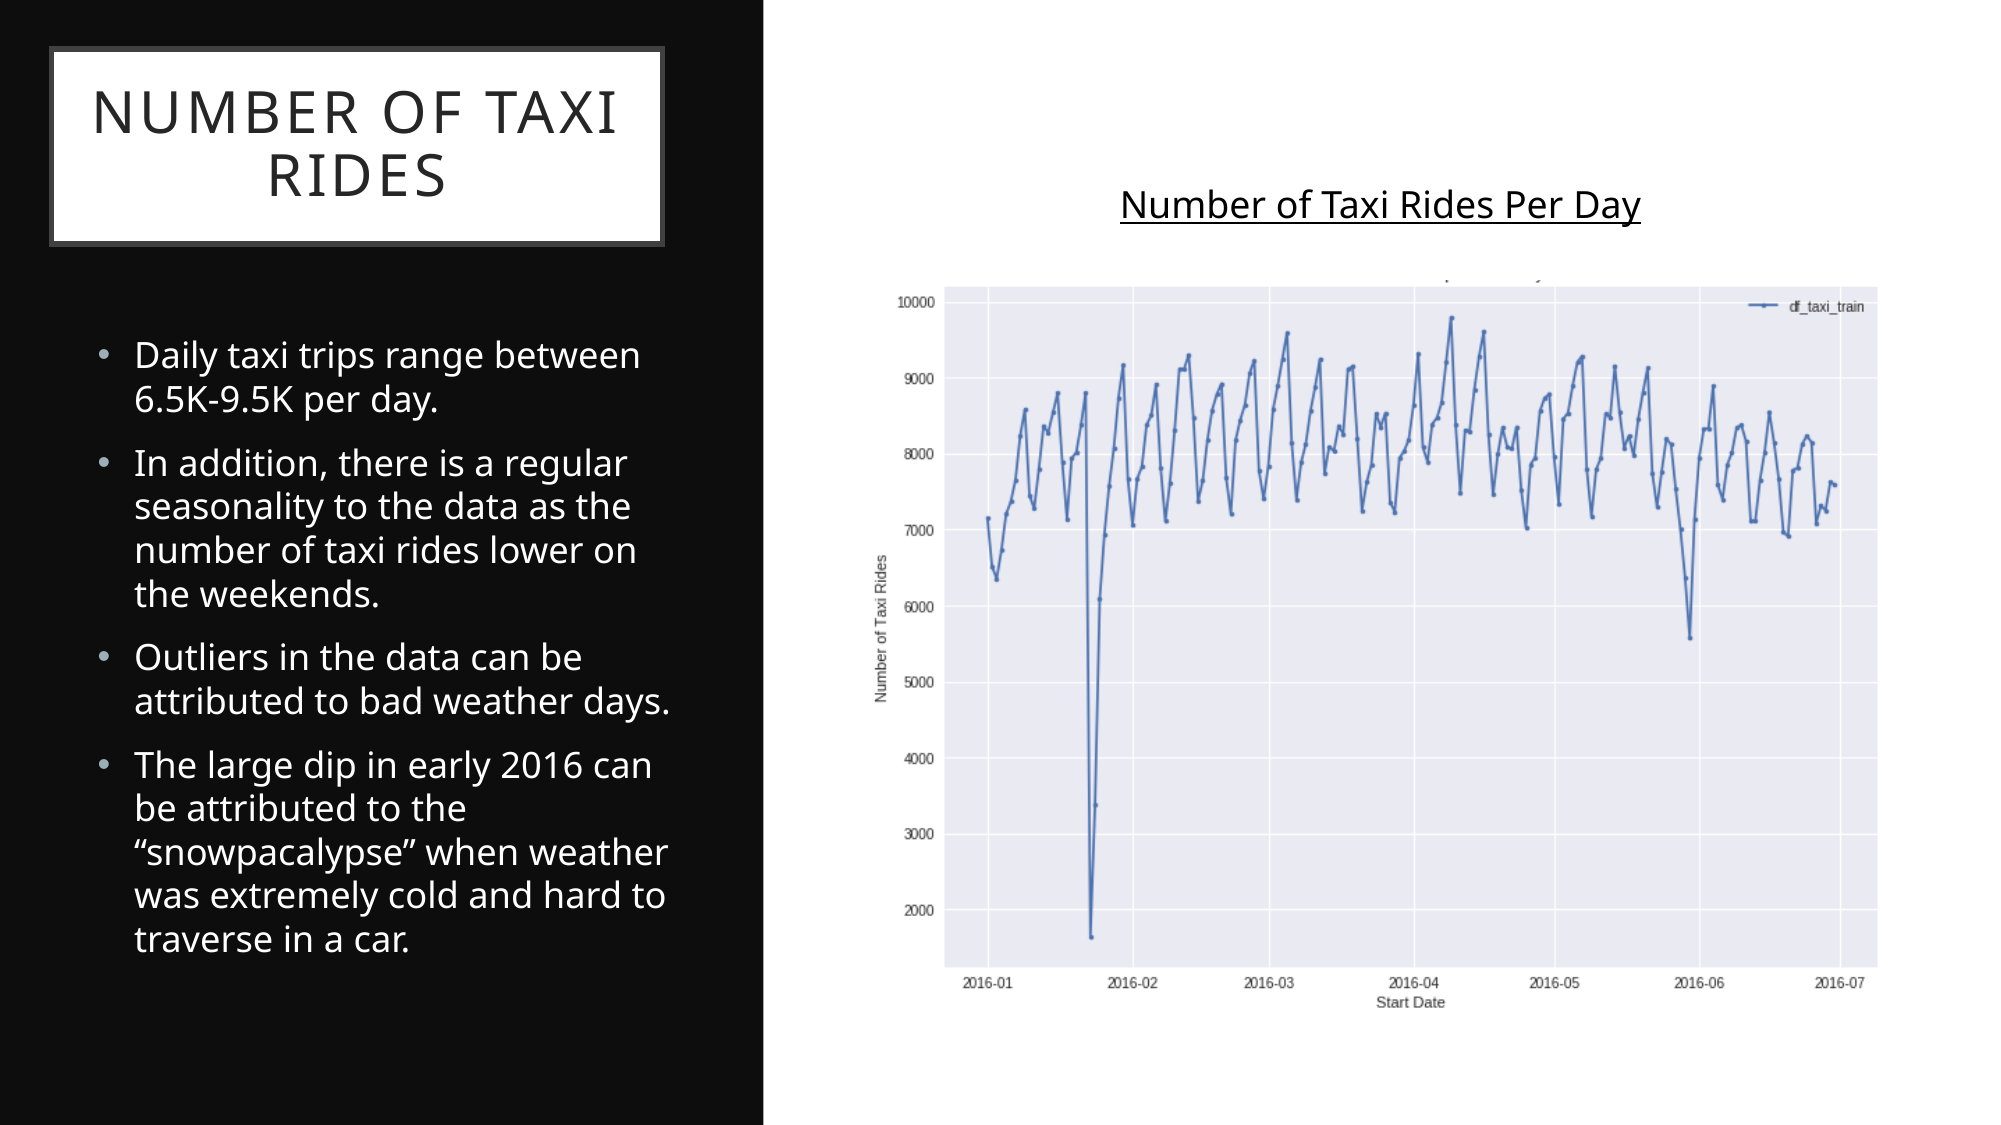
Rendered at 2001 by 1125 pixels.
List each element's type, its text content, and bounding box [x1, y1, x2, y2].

list Daily taxi trips range between 6.5K-9.5K per day. In addition, there is a regular seasonality to the data as the number of taxi rides lower on the weekends. Outliers in the data can be attributed to bad weather days. The large dip in early 2016 can be attributed to the “snowpacalypse” when weather was extremely cold and hard to traverse in a car. [82, 325, 693, 993]
text_box [764, 0, 2000, 1125]
text_box Number of Taxi Rides Per Day [1064, 173, 1697, 234]
text_box [0, 0, 764, 1125]
picture [857, 280, 1918, 1019]
title Number of Taxi Rides [49, 46, 665, 247]
